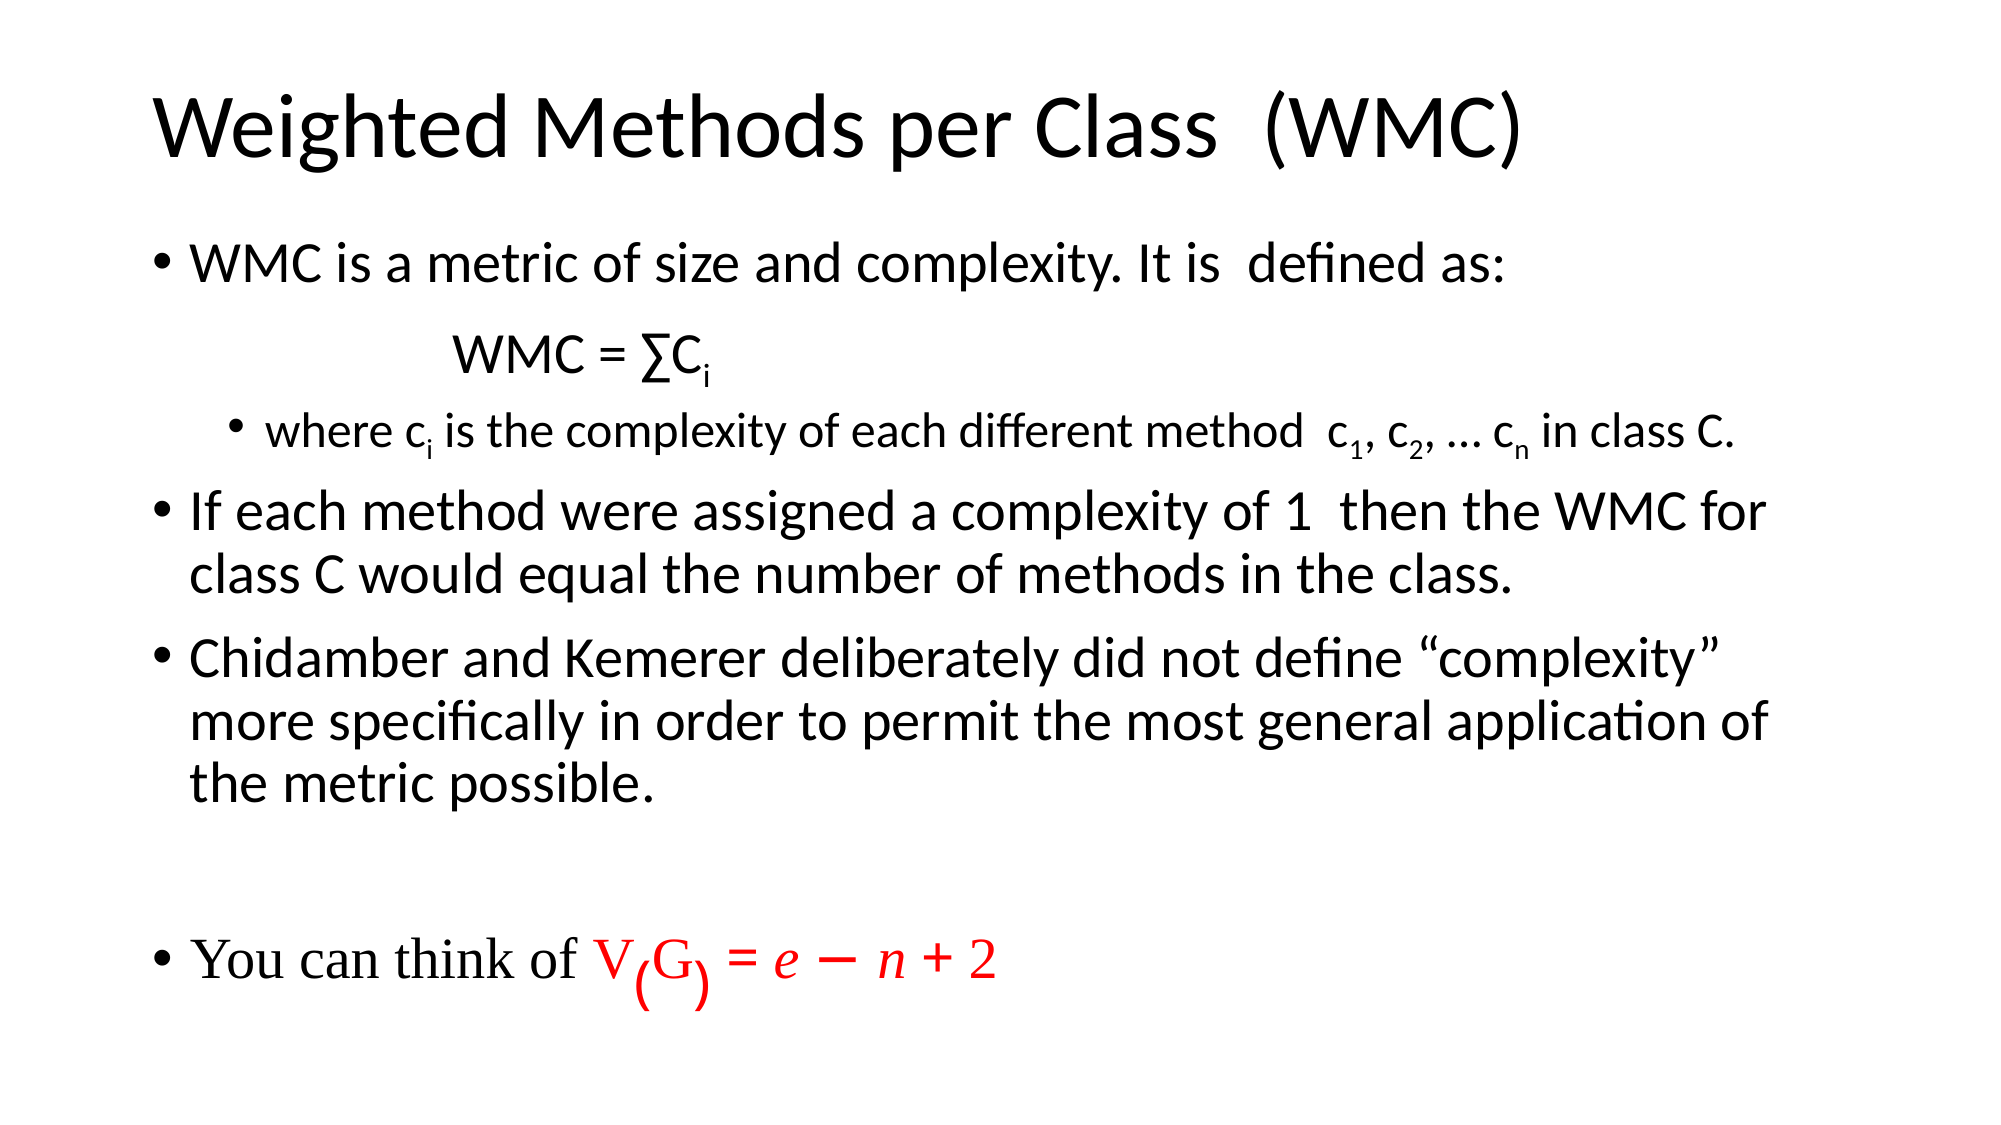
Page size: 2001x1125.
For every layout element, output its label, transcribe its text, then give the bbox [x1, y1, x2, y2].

list WMC is a metric of size and complexity. It is defined as: WMC = ∑Ci where ci is the complexity of each different method c1, c2, … cn in class C. If each method were assigned a complexity of 1 then the WMC for class C would equal the number of methods in the class. Chidamber and Kemerer deliberately did not define “complexity” more specifically in order to permit the most general application of the metric possible. You can think of V(G) = e − n + 2 [137, 224, 1863, 1014]
title Weighted Methods per Class (WMC) [137, 59, 1863, 195]
